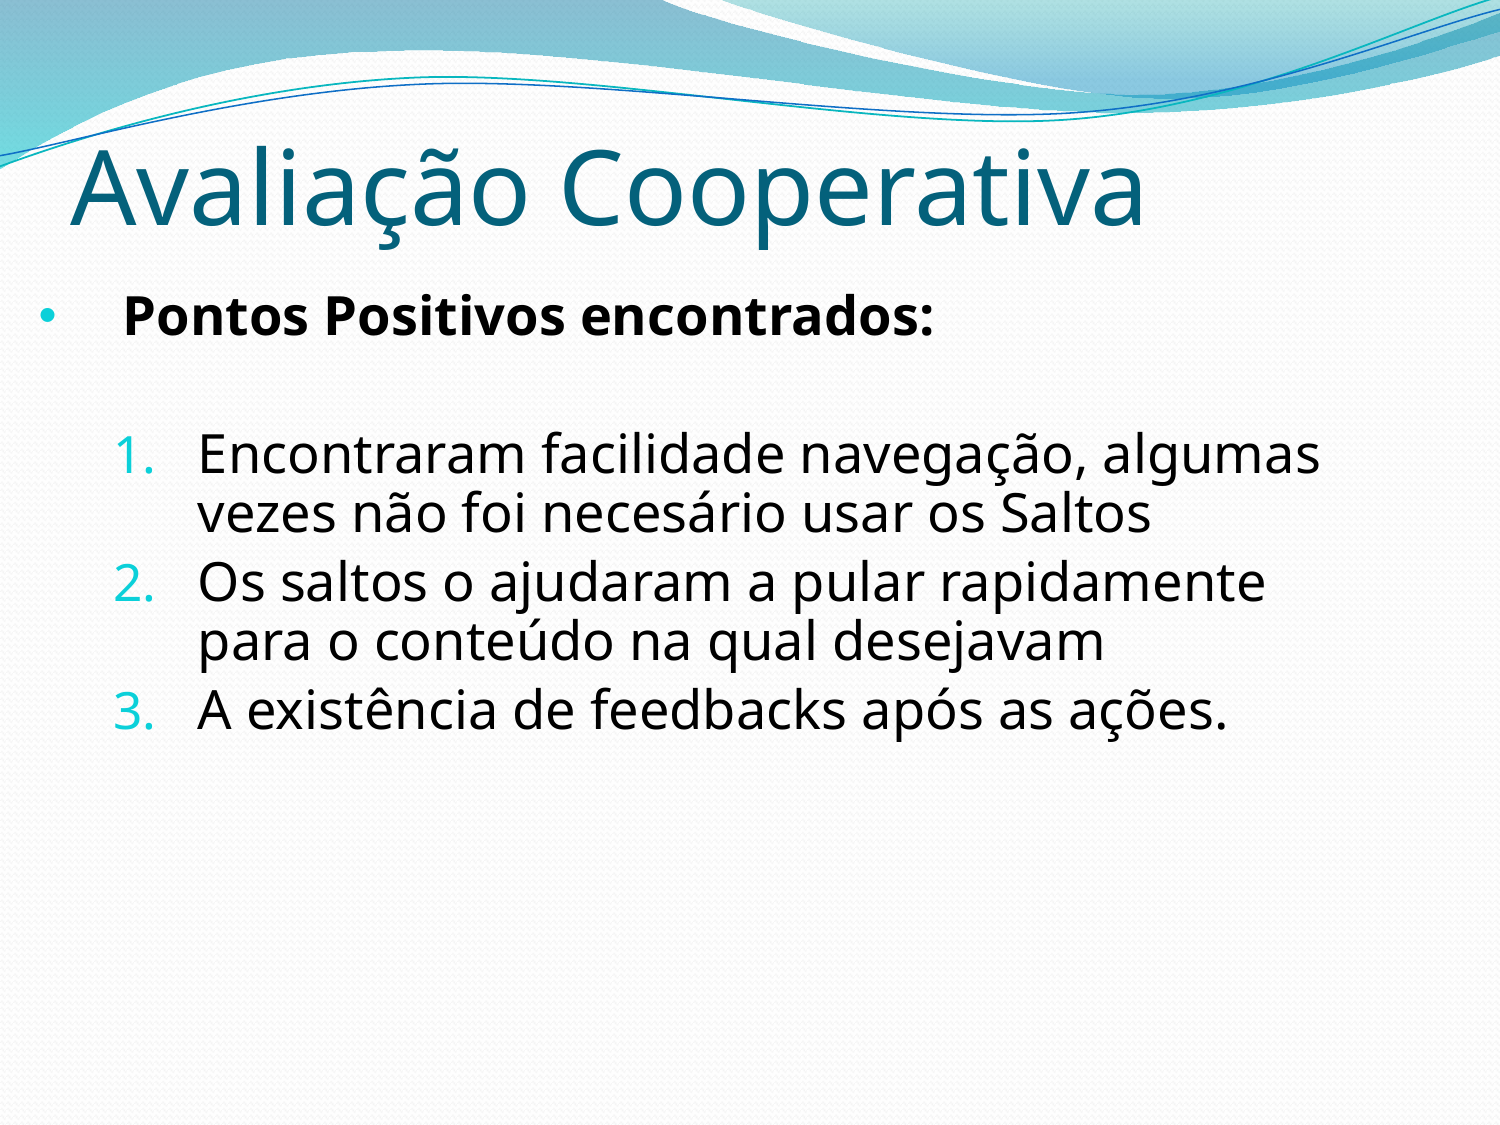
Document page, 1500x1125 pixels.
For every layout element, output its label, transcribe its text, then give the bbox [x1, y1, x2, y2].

title Avaliação Cooperativa [70, 58, 1421, 247]
text_box Pontos Positivos encontrados: Encontraram facilidade navegação, algumas vezes não foi necesário usar os Saltos Os saltos o ajudaram a pular rapidamente para o conteúdo na qual desejavam A existência de feedbacks após as ações. [23, 281, 1399, 1008]
